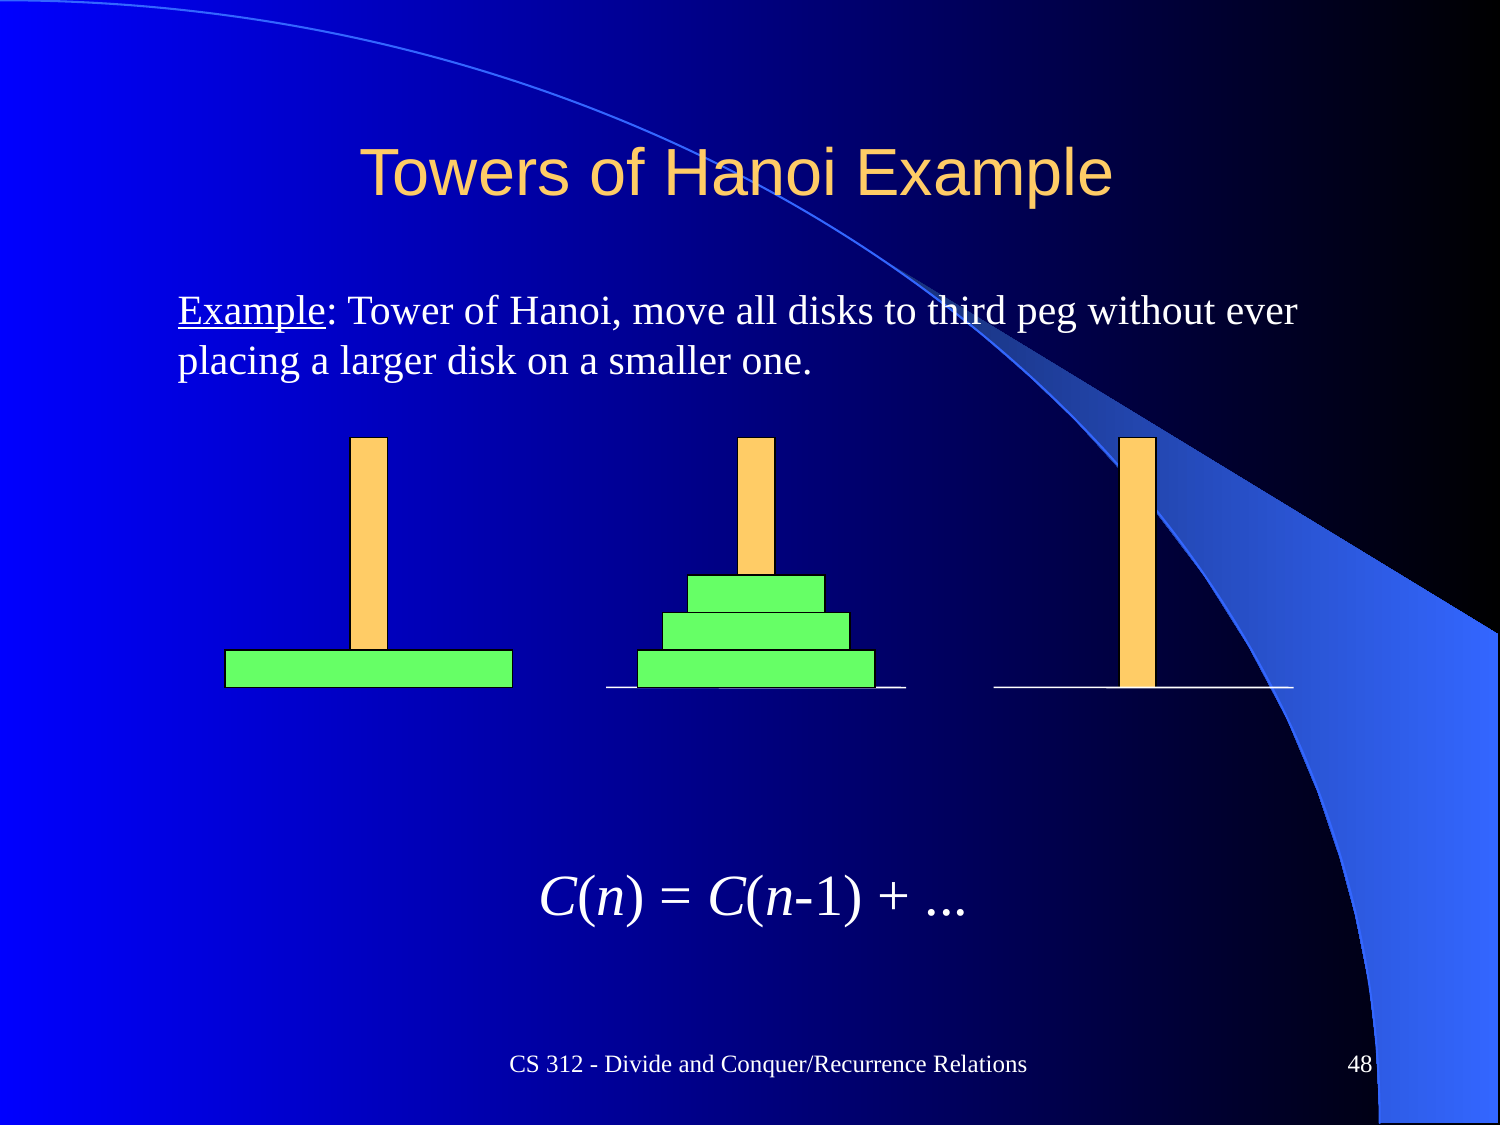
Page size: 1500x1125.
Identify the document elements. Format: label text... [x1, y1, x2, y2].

text_box [350, 437, 388, 650]
text_box [637, 650, 875, 688]
text_box C(n) = C(n-1) + ... [523, 849, 983, 935]
text_box [224, 650, 513, 688]
text_box [662, 612, 850, 650]
footer CS 312 - Divide and Conquer/Recurrence Relations [474, 1024, 1063, 1101]
text_box [737, 437, 775, 575]
text_box [687, 575, 825, 613]
text_box [1118, 437, 1157, 687]
title Towers of Hanoi Example [99, 99, 1376, 238]
slide_number 48 [1074, 1024, 1388, 1101]
list Example: Tower of Hanoi, move all disks to third peg without ever placing a larger disk on a smaller one. [105, 274, 1382, 451]
